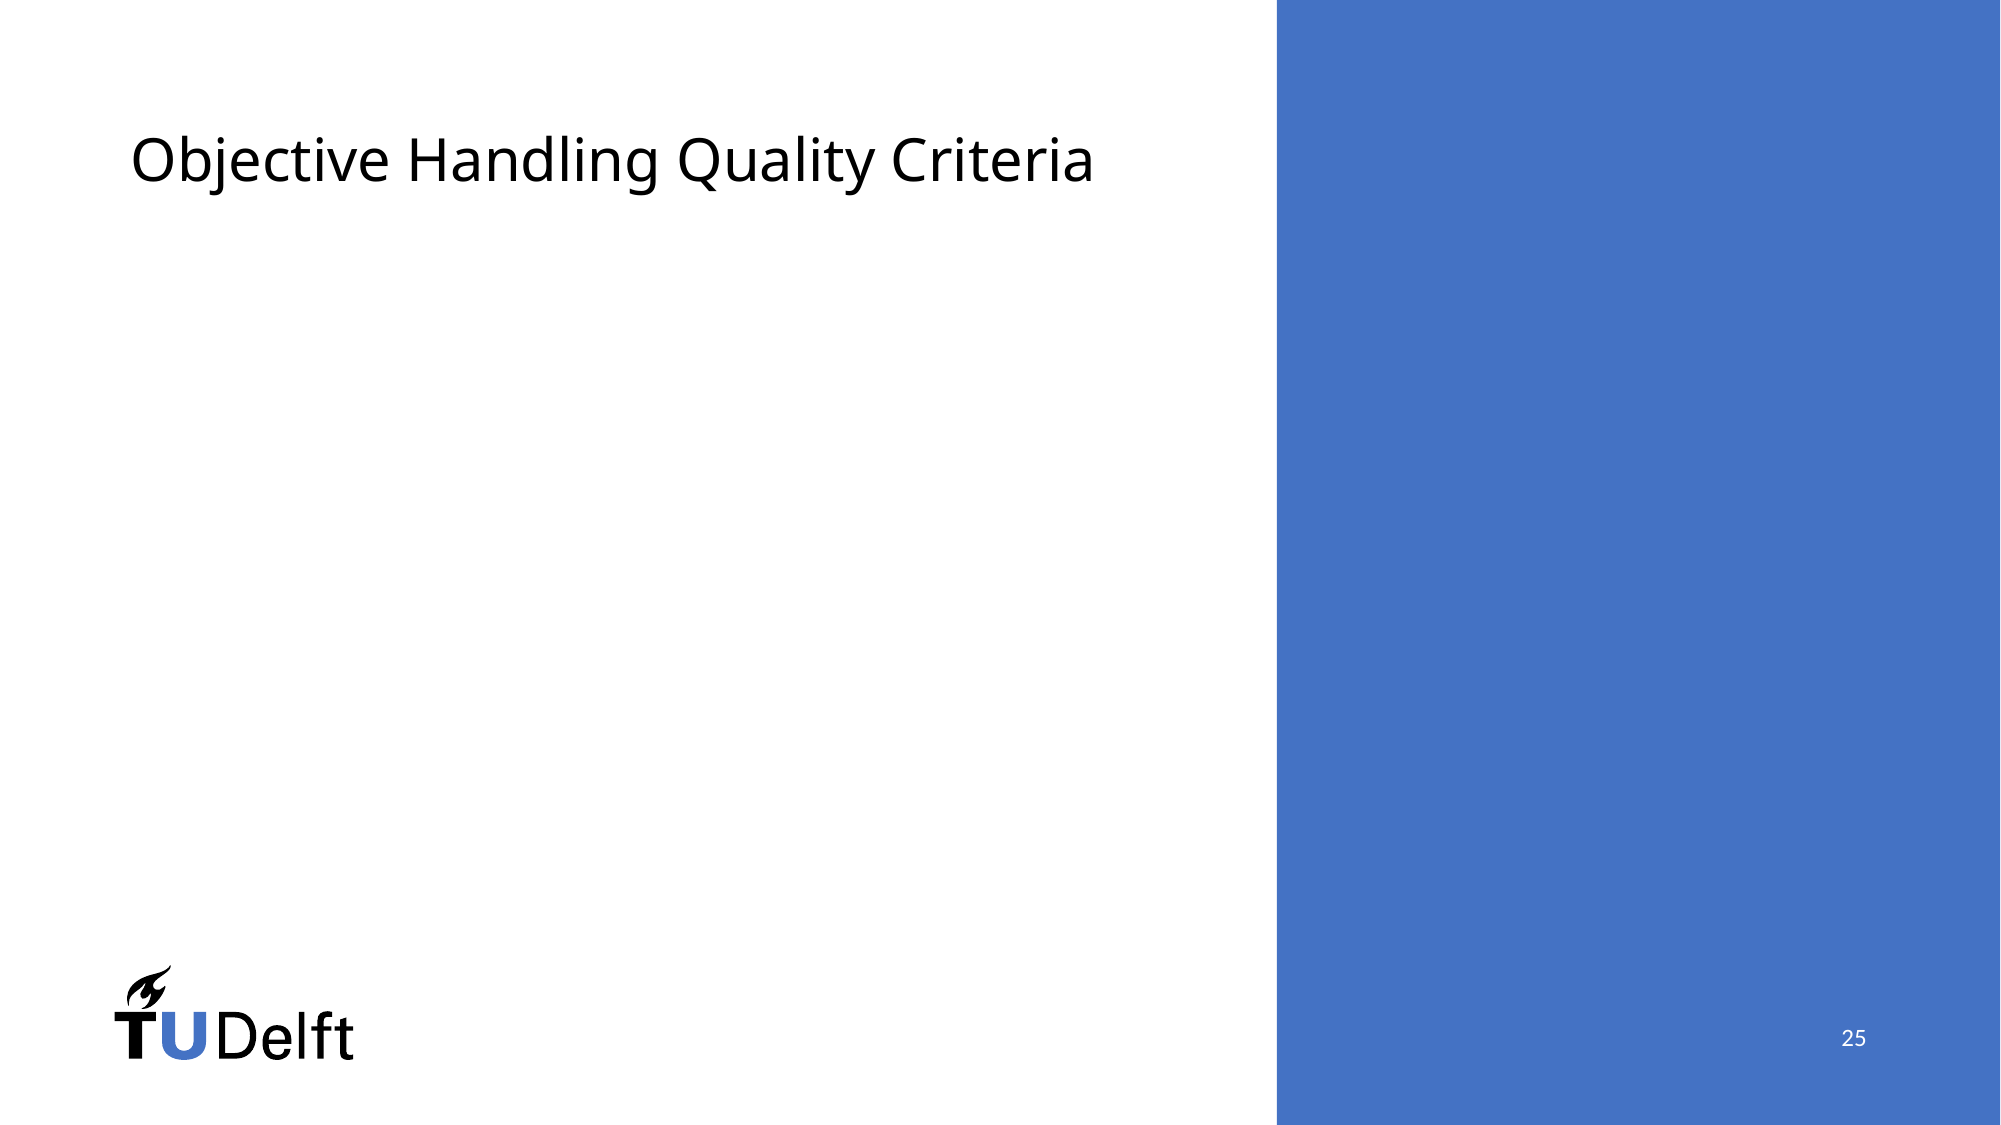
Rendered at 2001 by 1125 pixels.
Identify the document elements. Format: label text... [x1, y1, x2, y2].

slide_number 25 [1812, 1024, 1882, 1048]
title Objective Handling Quality Criteria [115, 121, 1153, 203]
